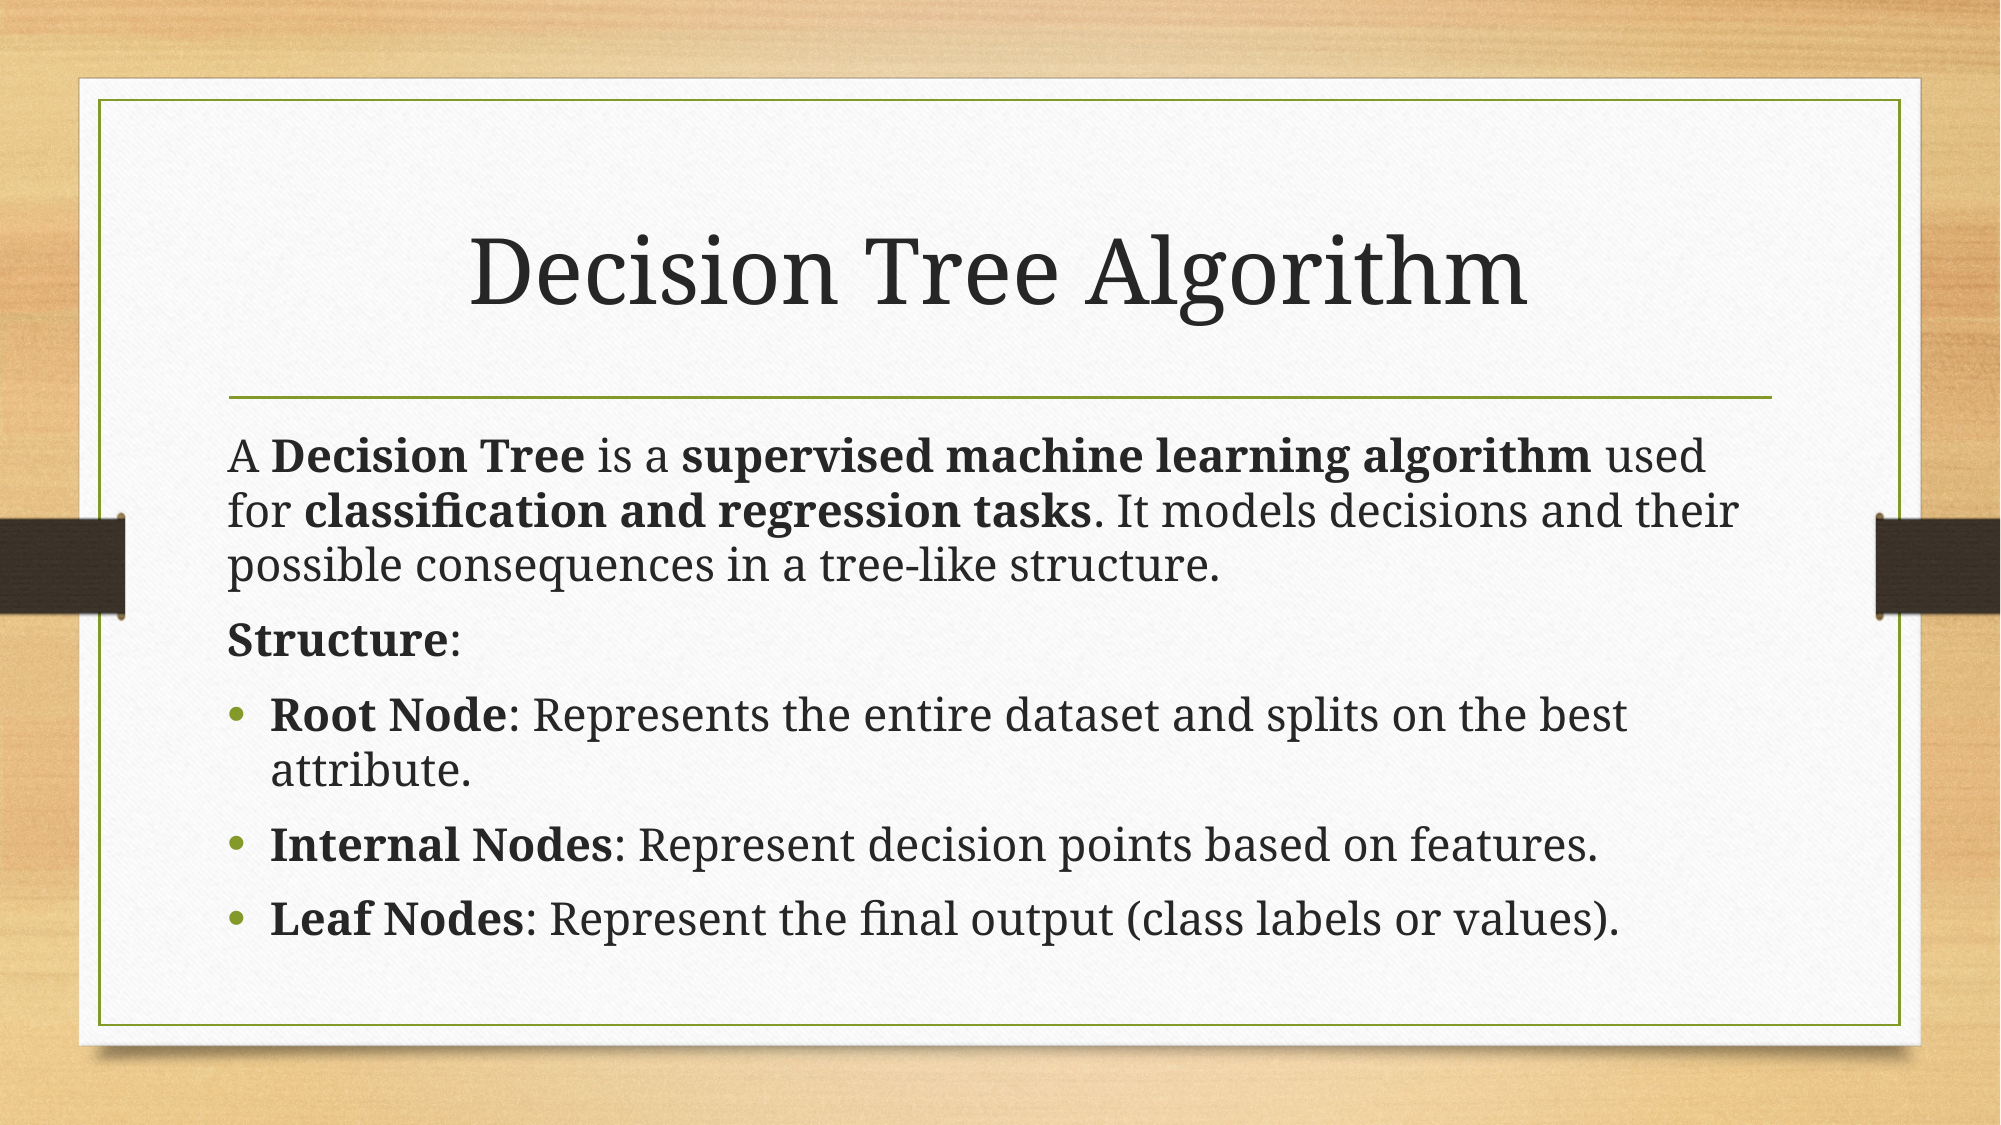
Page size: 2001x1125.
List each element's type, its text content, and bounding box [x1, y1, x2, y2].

list A Decision Tree is a supervised machine learning algorithm used for classification and regression tasks. It models decisions and their possible consequences in a tree-like structure. Structure: Root Node: Represents the entire dataset and splits on the best attribute. Internal Nodes: Represent decision points based on features. Leaf Nodes: Represent the final output (class labels or values). [212, 419, 1788, 964]
title Decision Tree Algorithm [212, 161, 1788, 375]
picture [0, 0, 2001, 1125]
